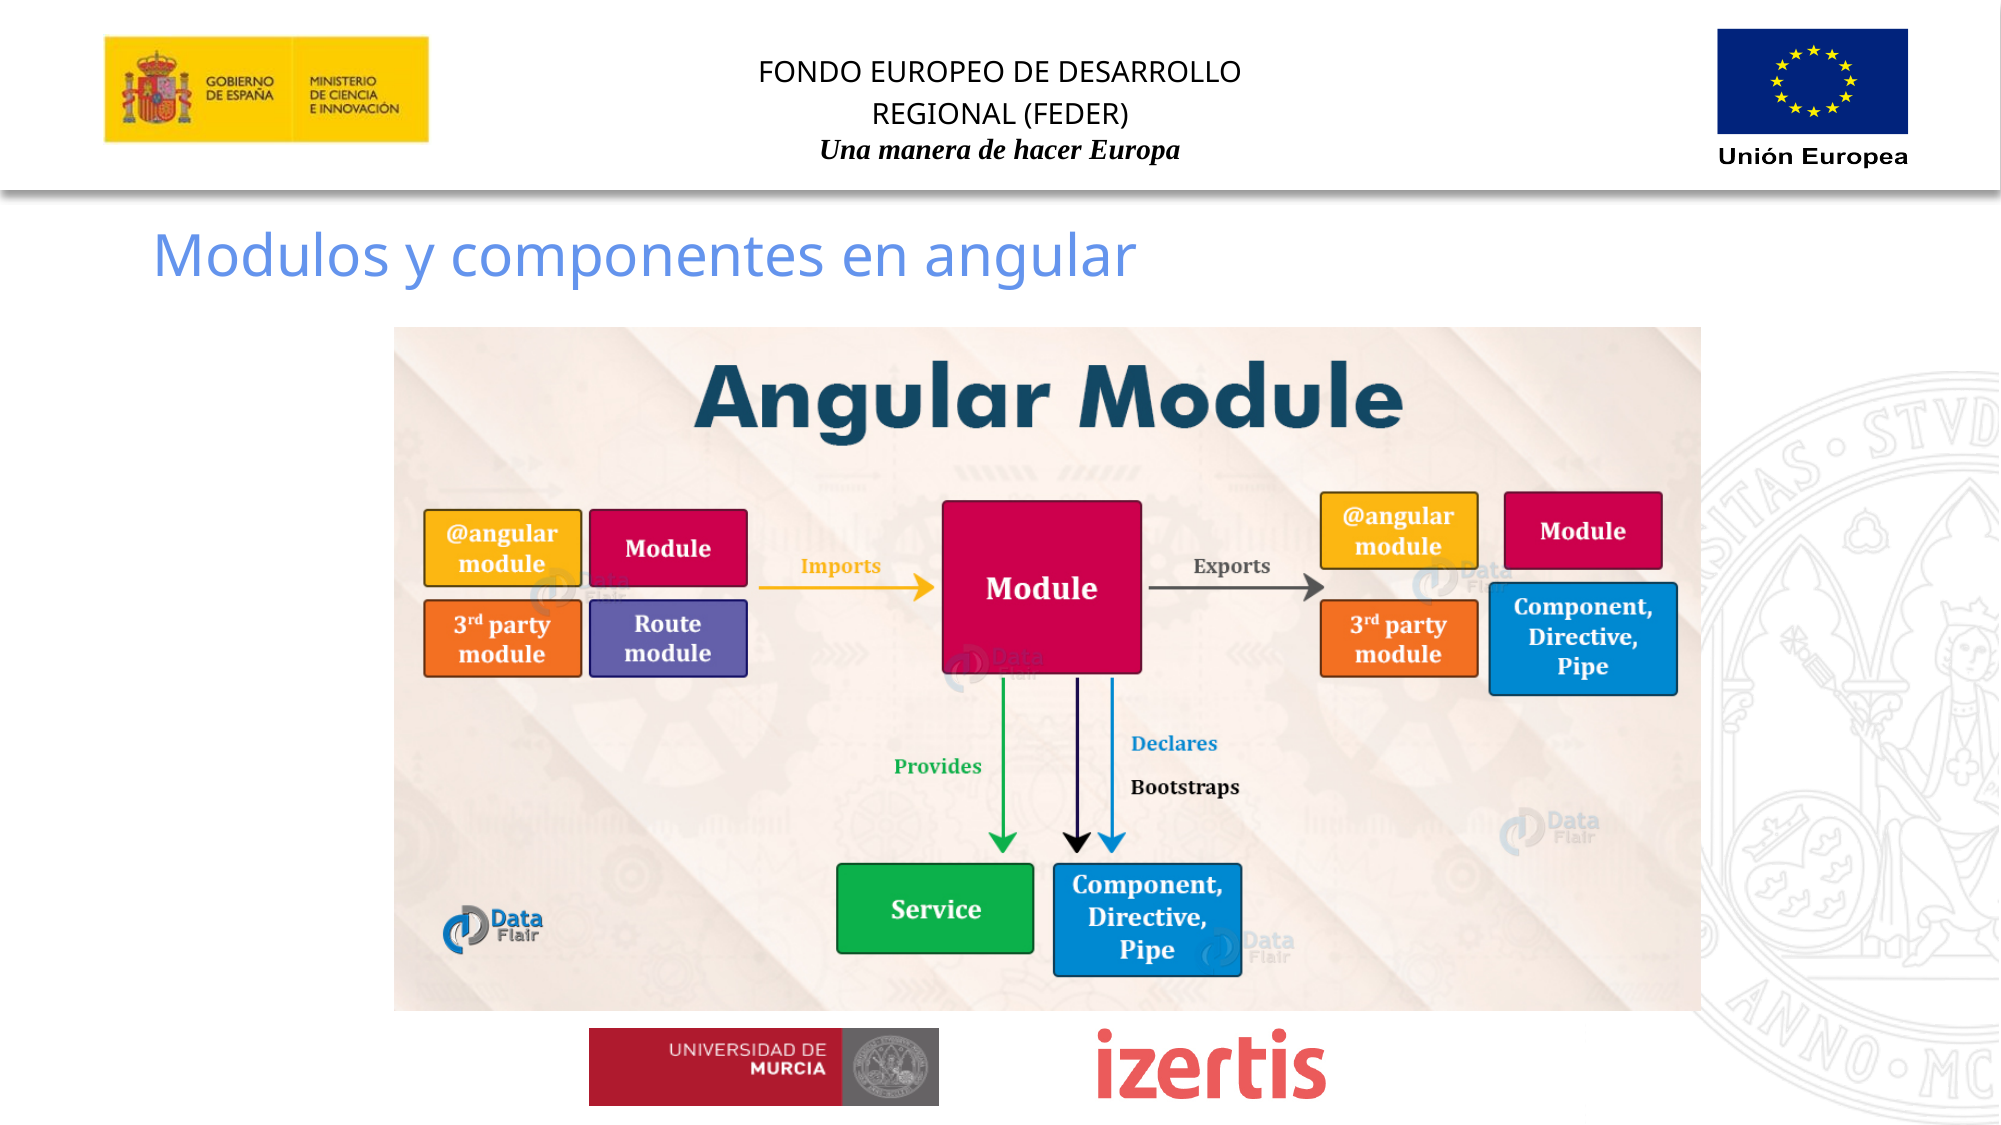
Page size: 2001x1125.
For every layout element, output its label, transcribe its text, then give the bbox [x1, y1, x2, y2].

title Modulos y componentes en angular [137, 218, 1863, 436]
picture [589, 1028, 939, 1106]
picture [1061, 1025, 1362, 1103]
picture [1709, 23, 1922, 174]
picture [394, 327, 1999, 1125]
picture [103, 34, 432, 145]
